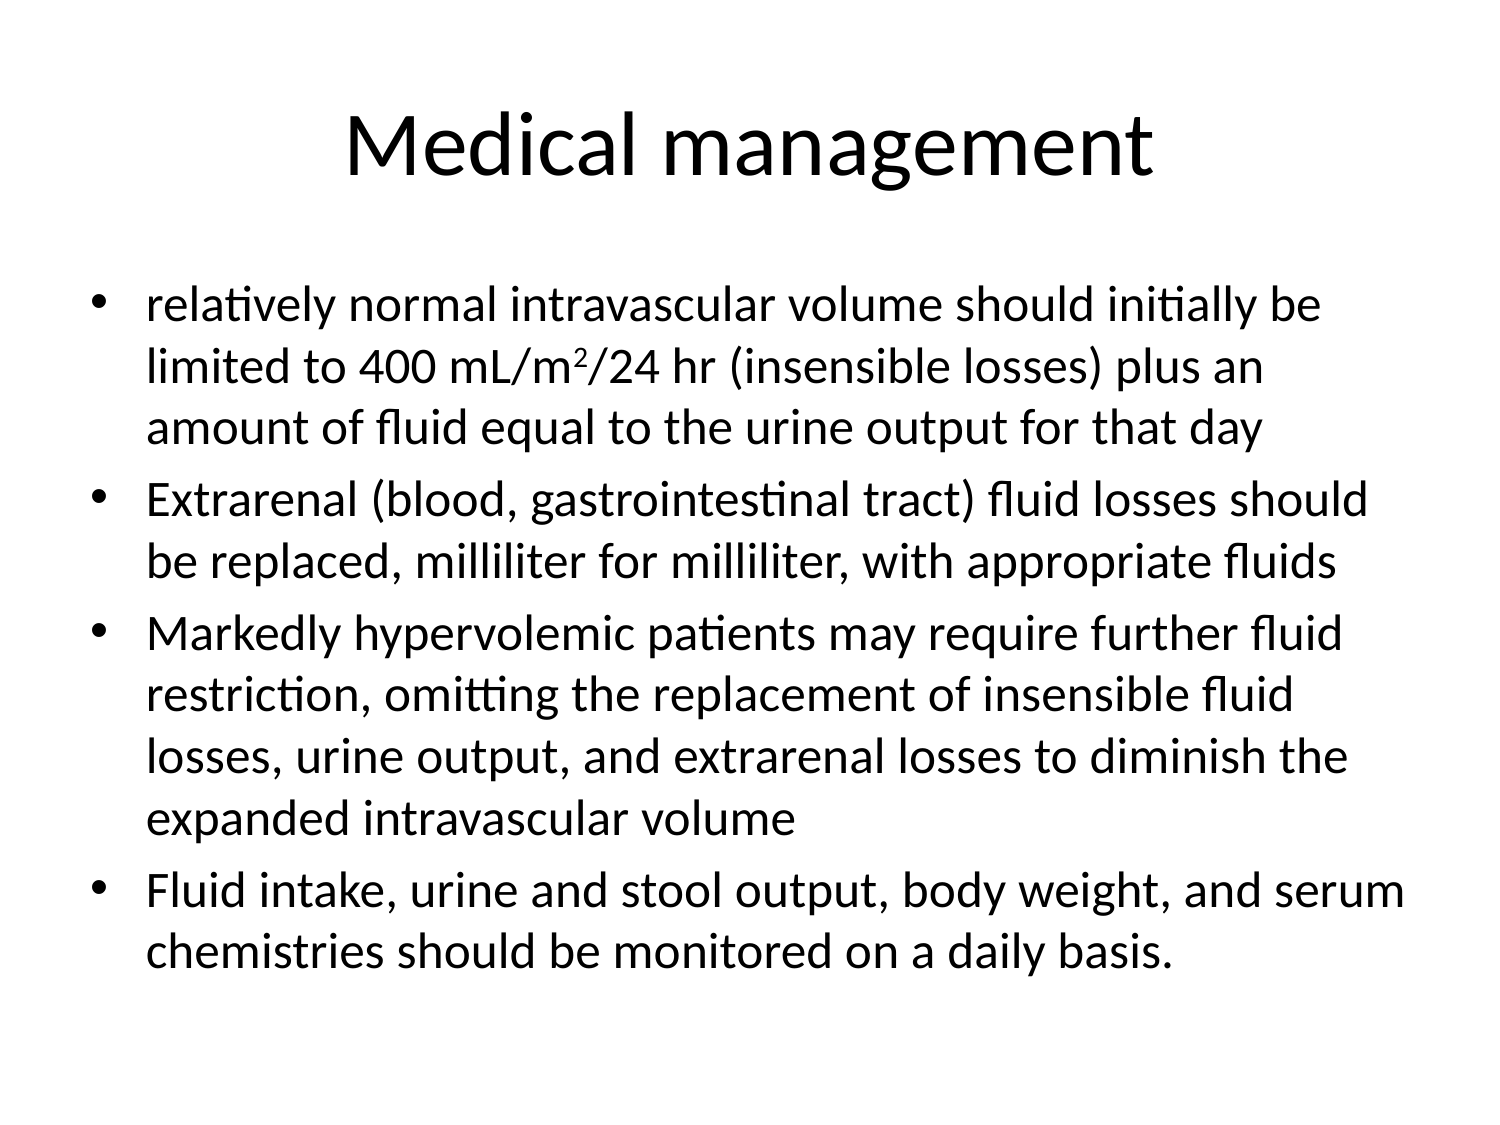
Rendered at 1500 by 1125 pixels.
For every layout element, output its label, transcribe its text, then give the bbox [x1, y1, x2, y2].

title Medical management [75, 45, 1425, 233]
list relatively normal intravascular volume should initially be limited to 400 mL/m2/24 hr (insensible losses) plus an amount of fluid equal to the urine output for that day Extrarenal (blood, gastrointestinal tract) fluid losses should be replaced, milliliter for milliliter, with appropriate fluids Markedly hypervolemic patients may require further fluid restriction, omitting the replacement of insensible fluid losses, urine output, and extrarenal losses to diminish the expanded intravascular volume Fluid intake, urine and stool output, body weight, and serum chemistries should be monitored on a daily basis. [75, 262, 1425, 1005]
